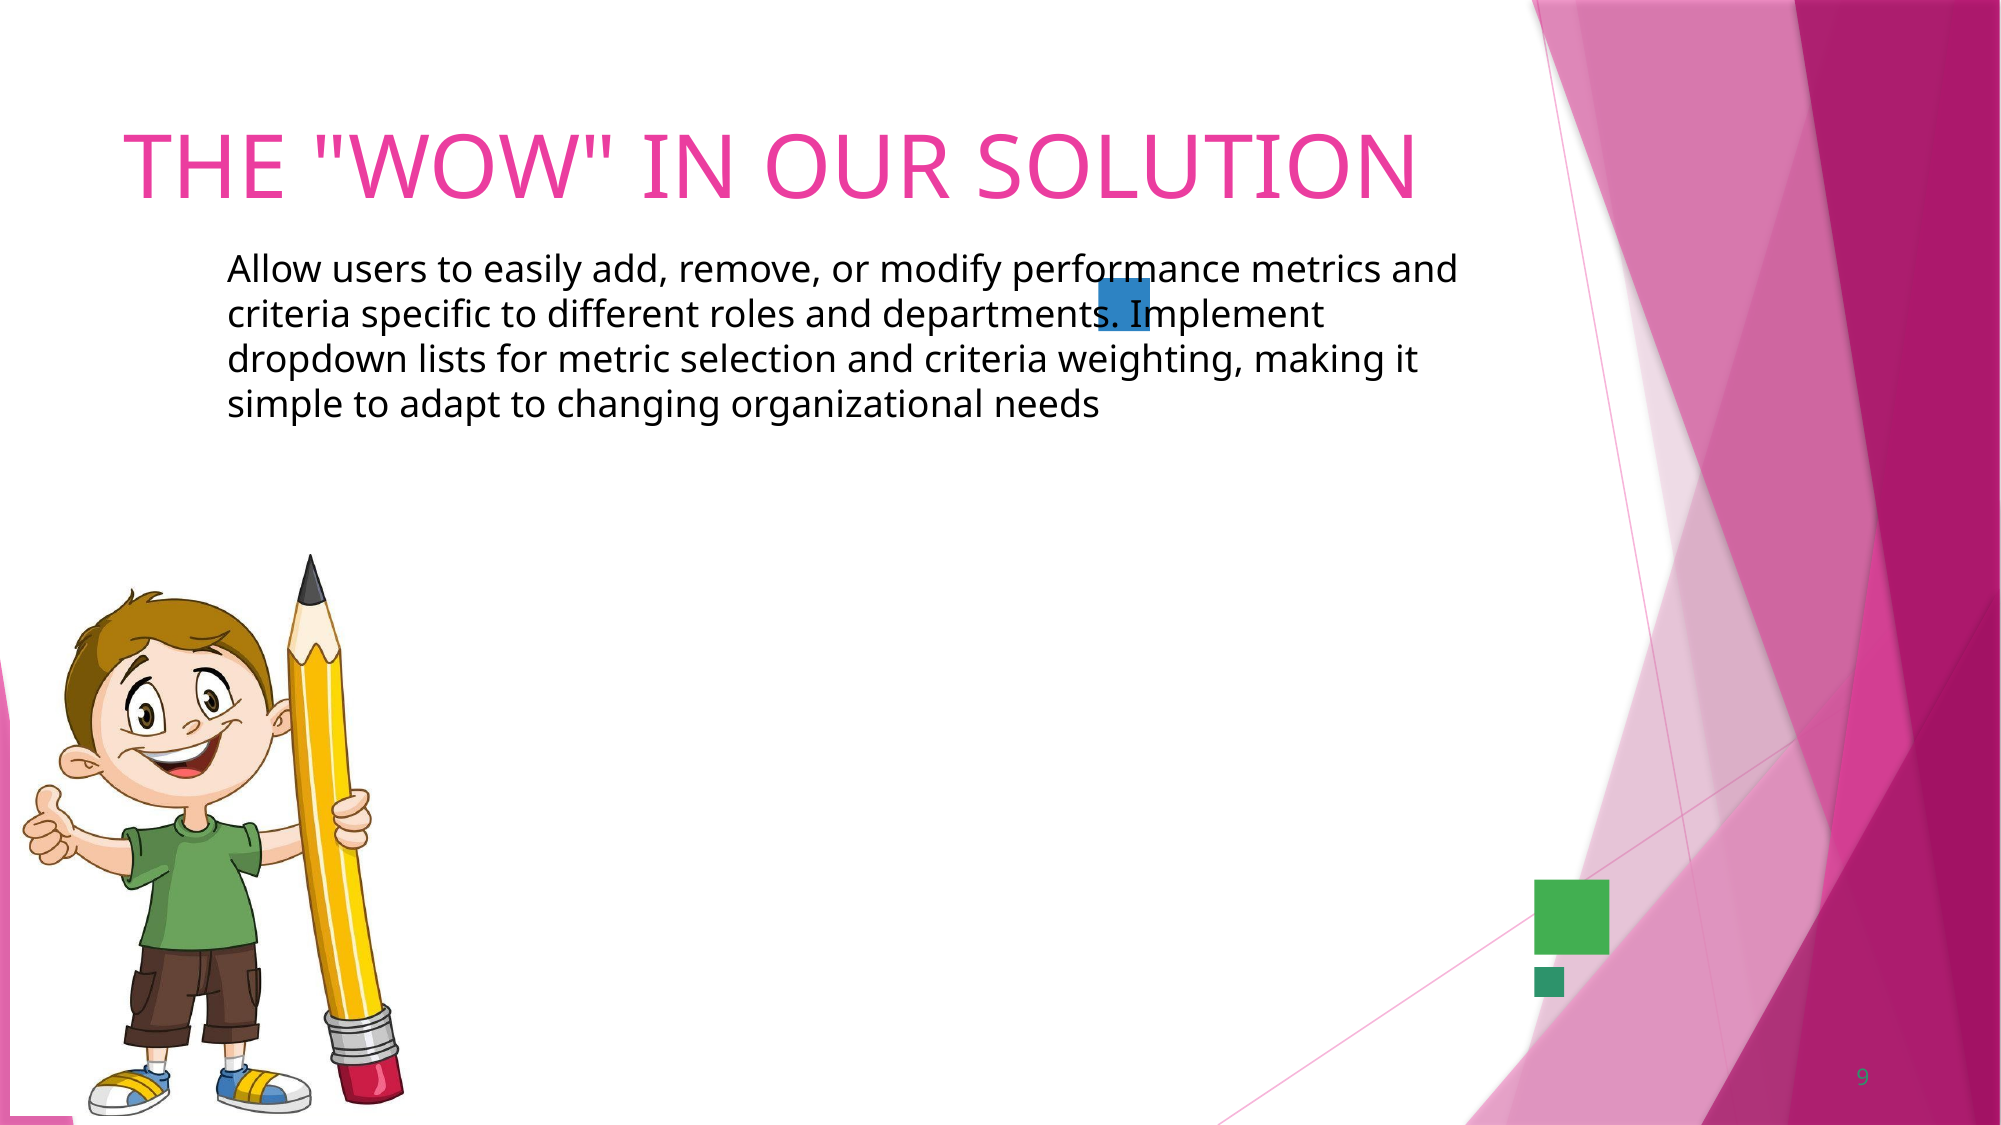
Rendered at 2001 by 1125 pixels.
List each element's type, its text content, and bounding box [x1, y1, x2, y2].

text_box [1534, 879, 1610, 955]
title THE "WOW" IN OUR SOLUTION [121, 107, 1513, 298]
text_box Allow users to easily add, remove, or modify performance metrics and criteria specific to different roles and departments. Implement dropdown lists for metric selection and criteria weighting, making it simple to adapt to changing organizational needs [212, 237, 1500, 433]
text_box [449, 386, 1850, 543]
text_box 9 [1849, 1061, 1888, 1095]
text_box [1534, 967, 1565, 997]
picture [10, 554, 417, 1117]
